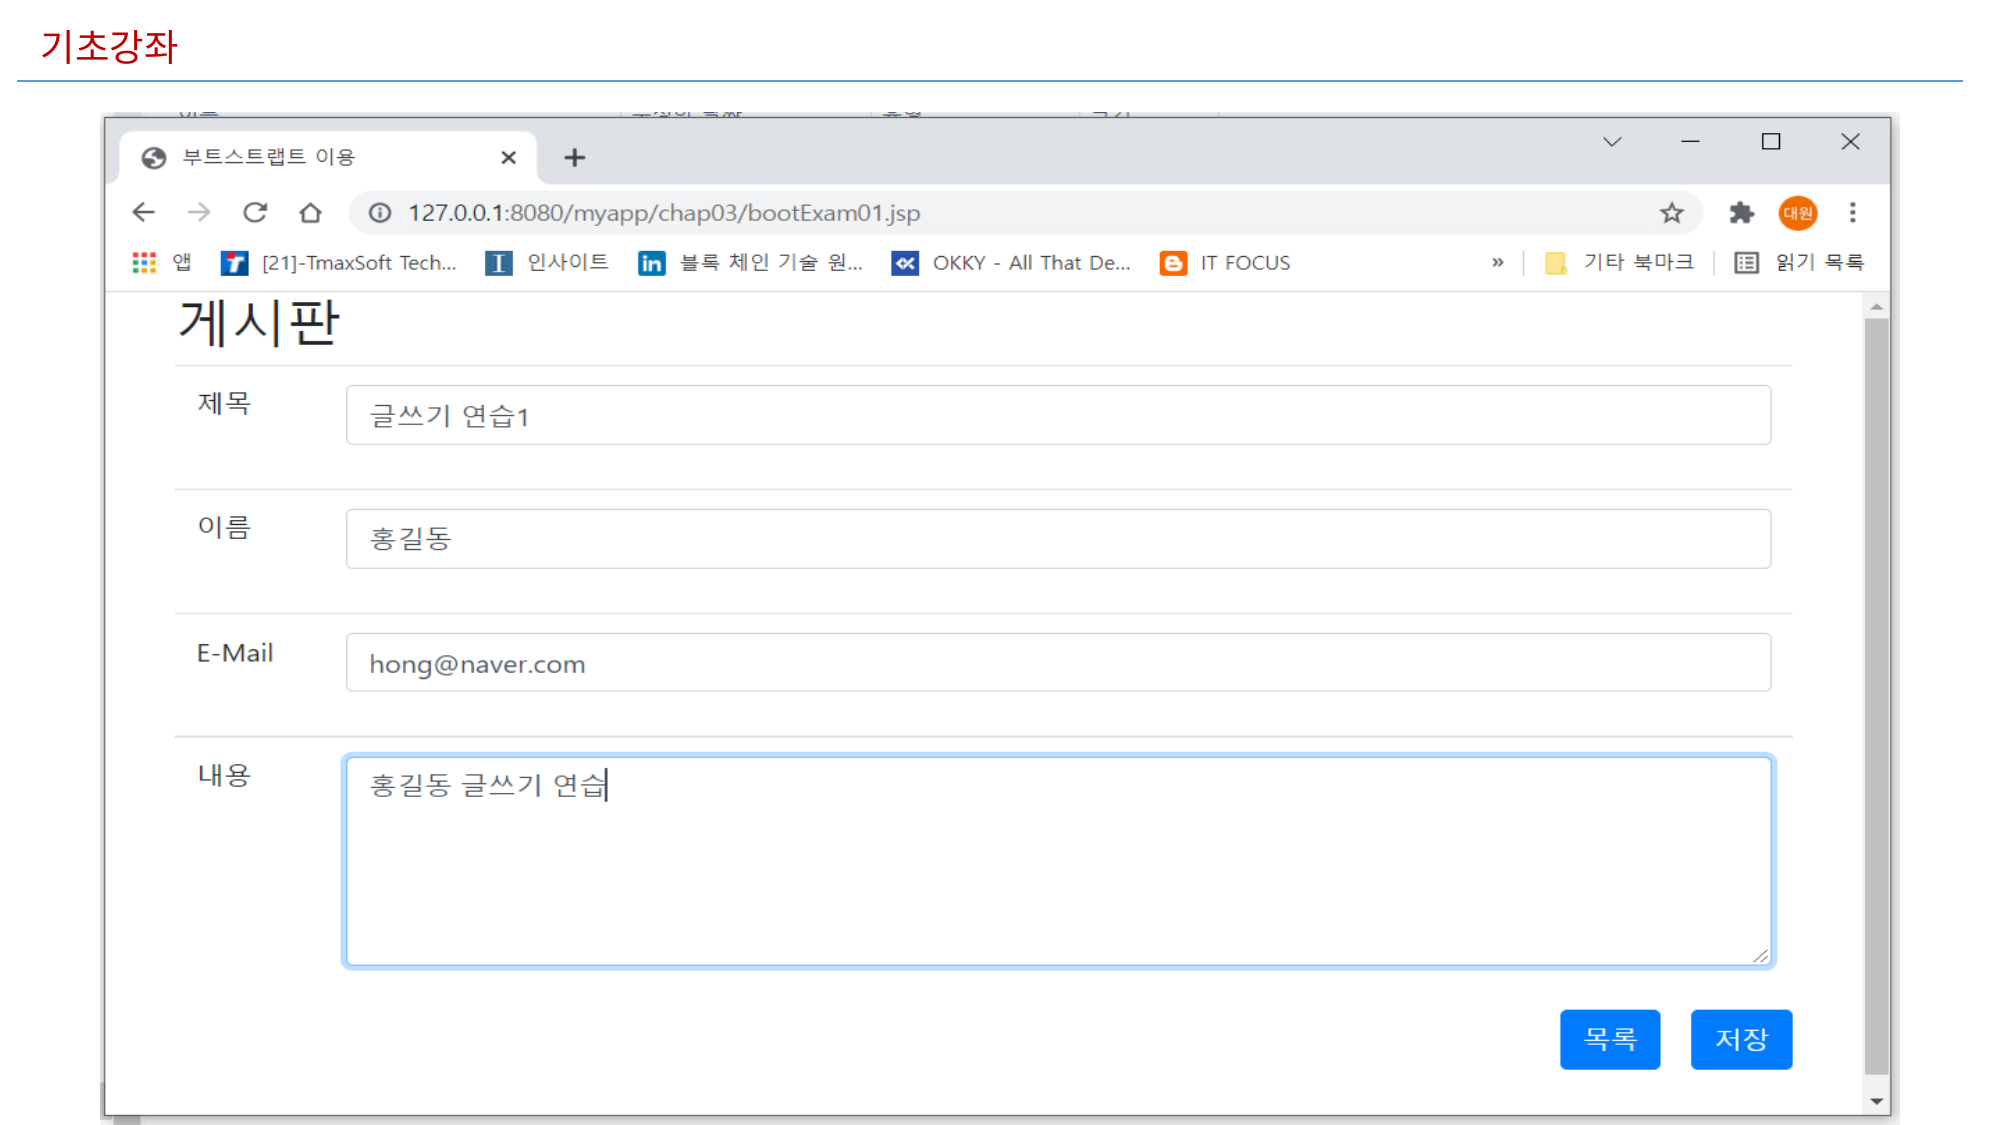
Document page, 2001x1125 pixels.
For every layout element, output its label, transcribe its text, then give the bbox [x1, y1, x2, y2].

text_box 기초강좌 [25, 16, 729, 77]
picture [100, 112, 1900, 1125]
